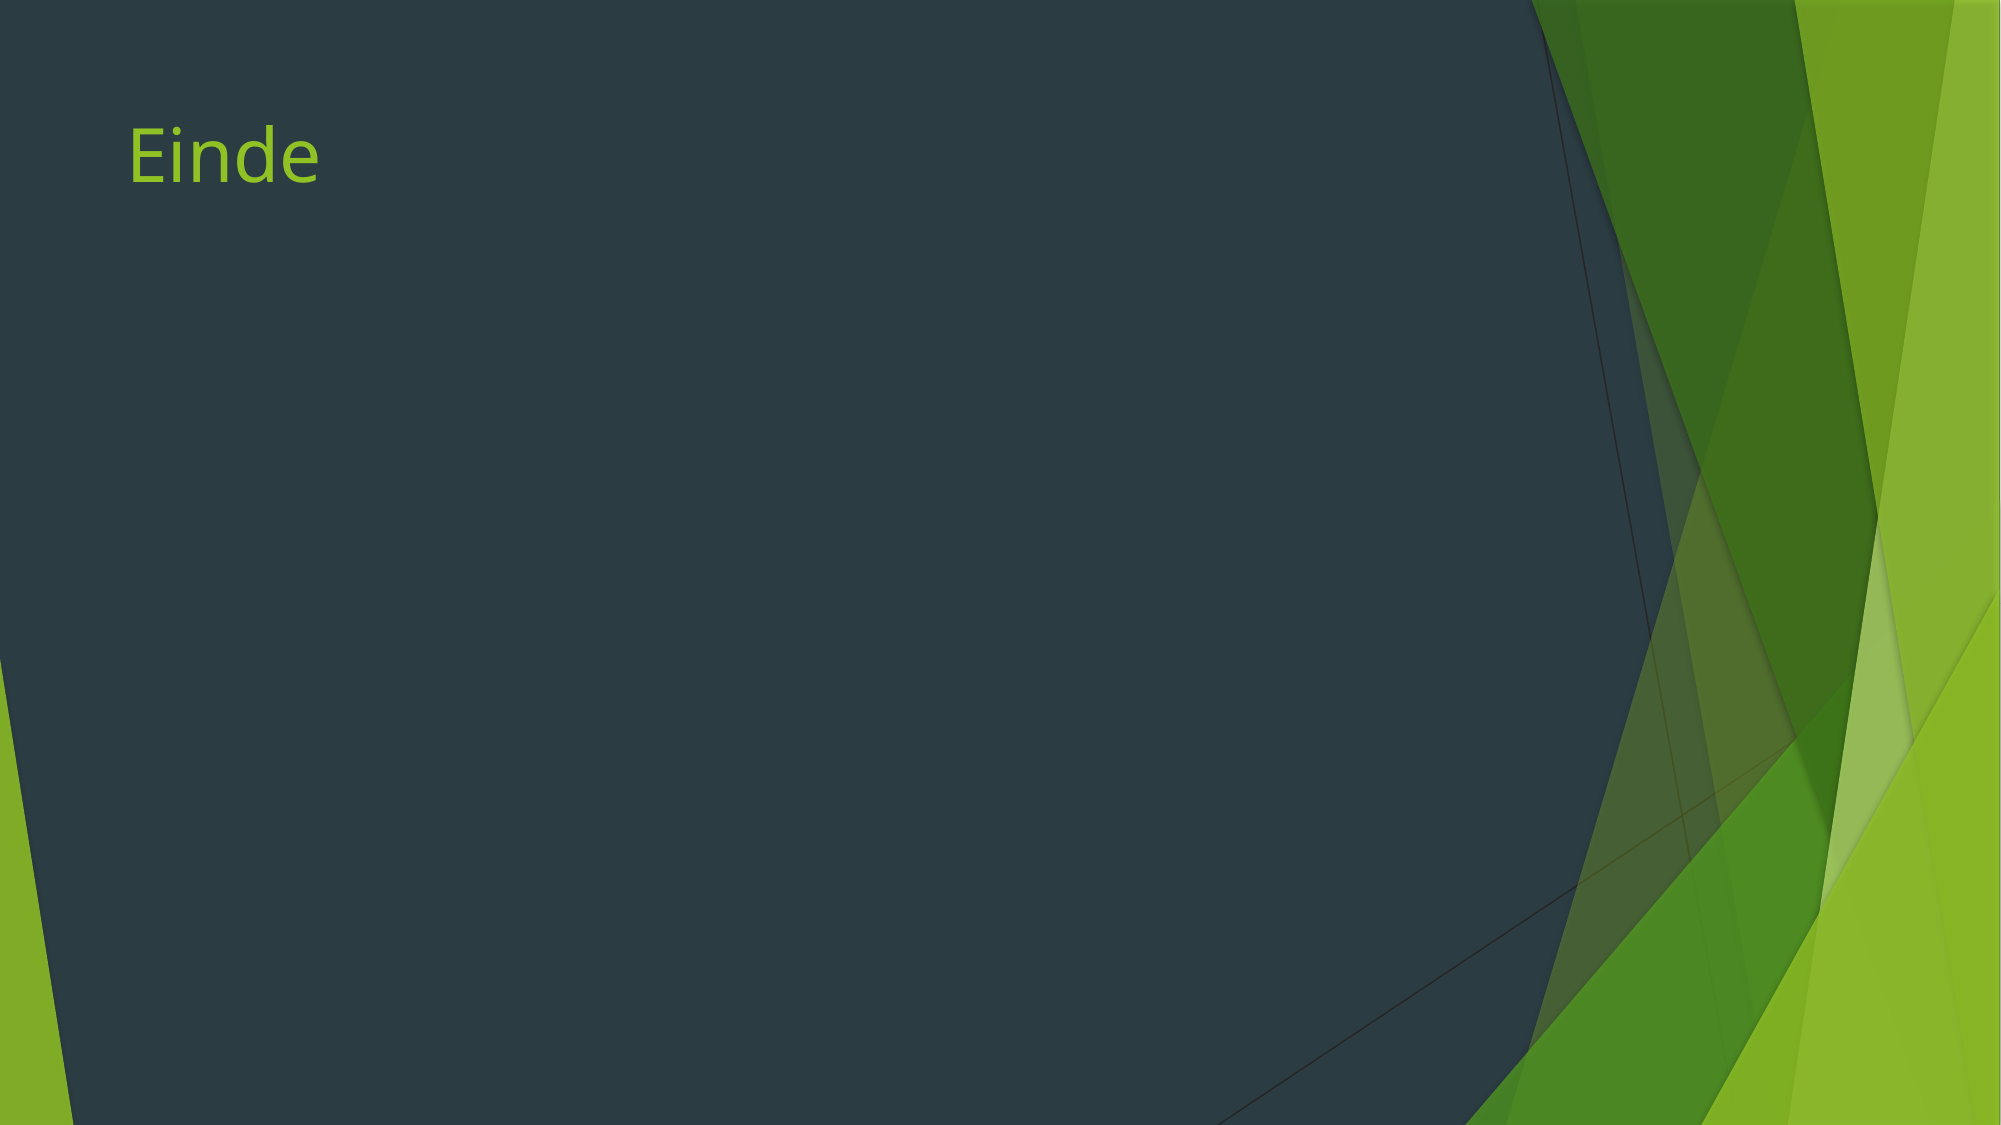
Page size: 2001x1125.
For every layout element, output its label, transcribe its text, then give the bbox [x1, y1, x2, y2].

title Einde [111, 99, 1522, 317]
